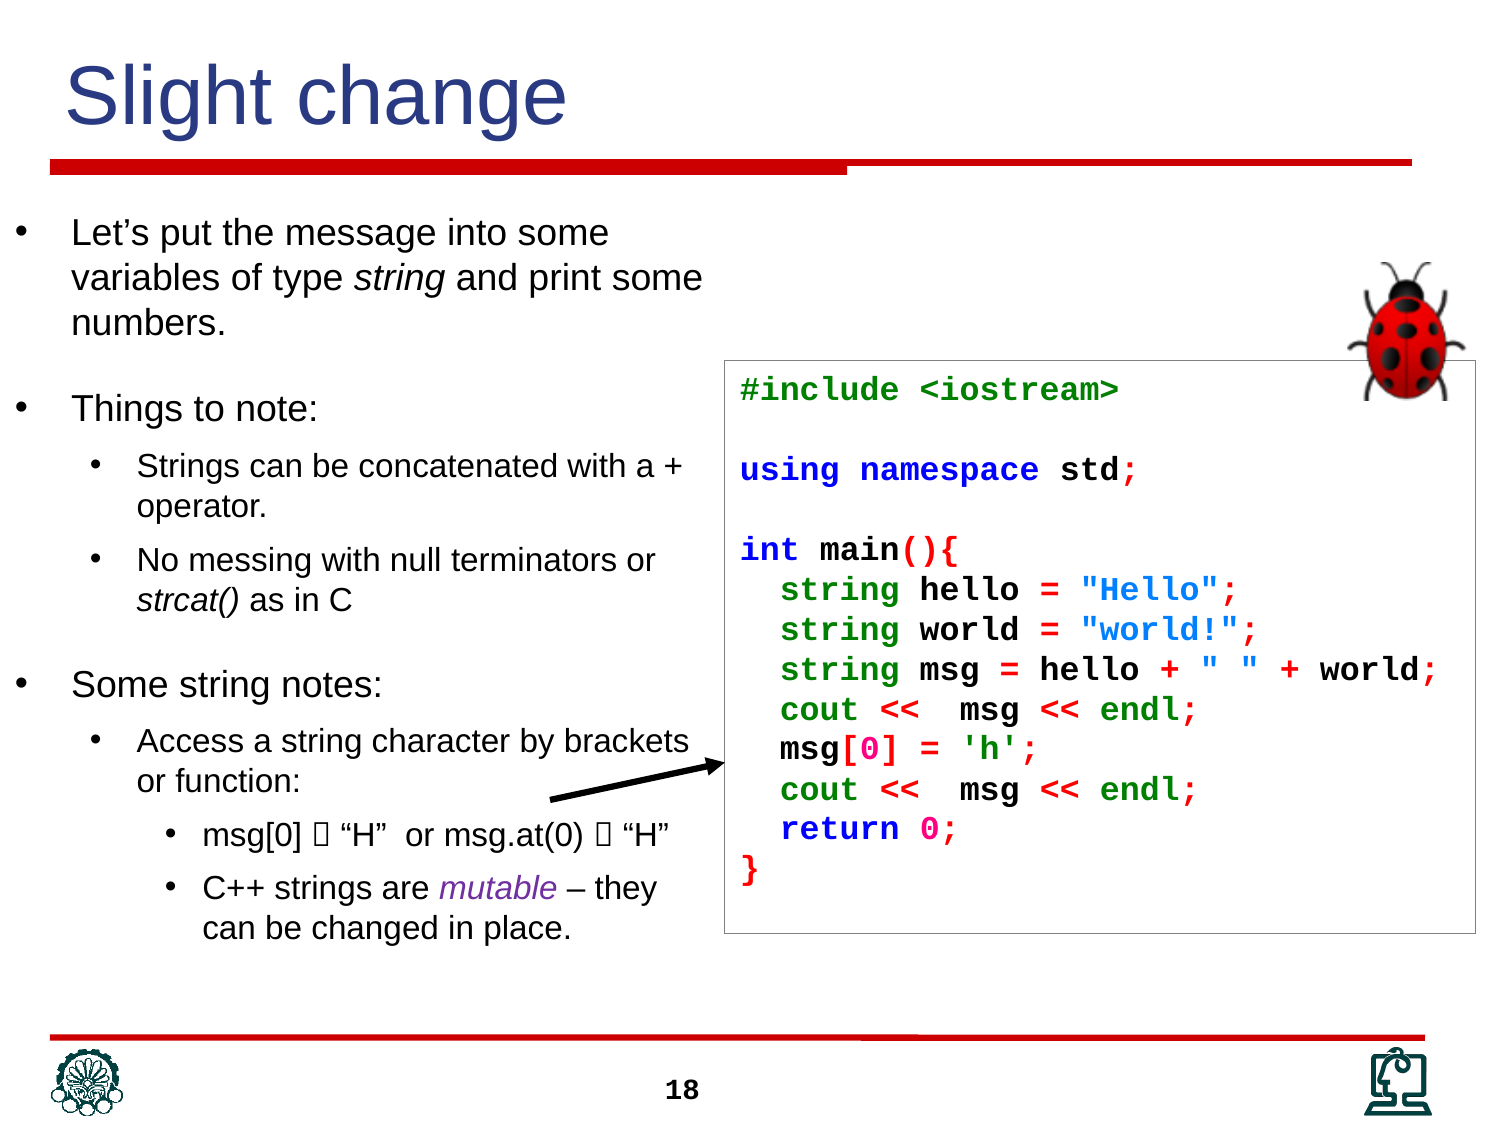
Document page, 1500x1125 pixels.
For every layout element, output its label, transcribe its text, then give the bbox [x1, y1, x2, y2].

text_box #include <iostream> using namespace std; int main(){ string hello = "Hello"; string world = "world!"; string msg = hello + " " + world; cout << msg << endl; msg[0] = 'h'; cout << msg << endl; return 0; } [724, 360, 1476, 934]
picture [1362, 1045, 1438, 1119]
list Let’s put the message into some variables of type string and print some numbers. Things to note: Strings can be concatenated with a + operator. No messing with null terminators or strcat() as in C Some string notes: Access a string character by brackets or function: msg[0]  “H” or msg.at(0)  “H” C++ strings are mutable – they can be changed in place. [0, 200, 725, 967]
picture [1337, 262, 1476, 401]
picture [50, 1047, 125, 1118]
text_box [549, 762, 726, 801]
slide_number 18 [650, 1062, 750, 1123]
title Slight change [50, 24, 1375, 150]
